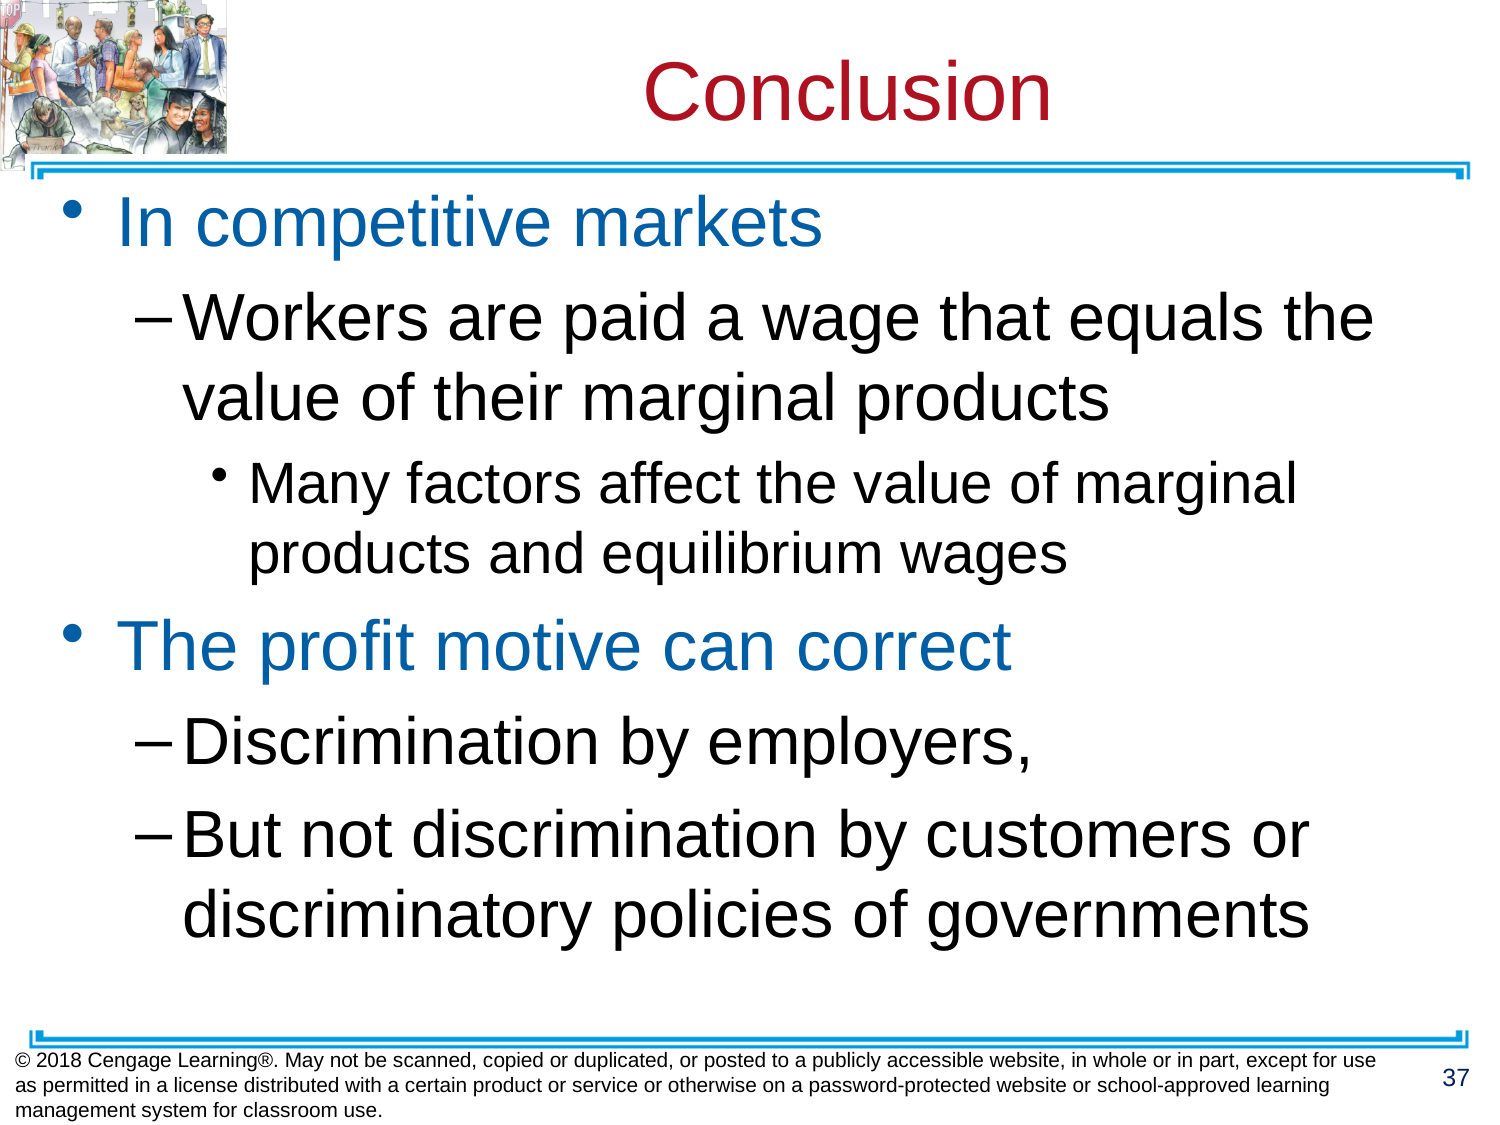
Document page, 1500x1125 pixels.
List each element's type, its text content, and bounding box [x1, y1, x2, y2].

list In competitive markets Workers are paid a wage that equals the value of their marginal products Many factors affect the value of marginal products and equilibrium wages The profit motive can correct Discrimination by employers, But not discrimination by customers or discriminatory policies of governments [45, 168, 1455, 1055]
slide_number 37 [1412, 1052, 1500, 1117]
footer © 2018 Cengage Learning®. May not be scanned, copied or duplicated, or posted to a publicly accessible website, in whole or in part, except for use as permitted in a license distributed with a certain product or service or otherwise on a password-protected website or school-approved learning management system for classroom use. [0, 1043, 1412, 1125]
title Conclusion [219, 16, 1500, 158]
picture [1455, 1024, 1475, 1053]
picture [25, 1024, 45, 1043]
picture [0, 0, 1475, 186]
